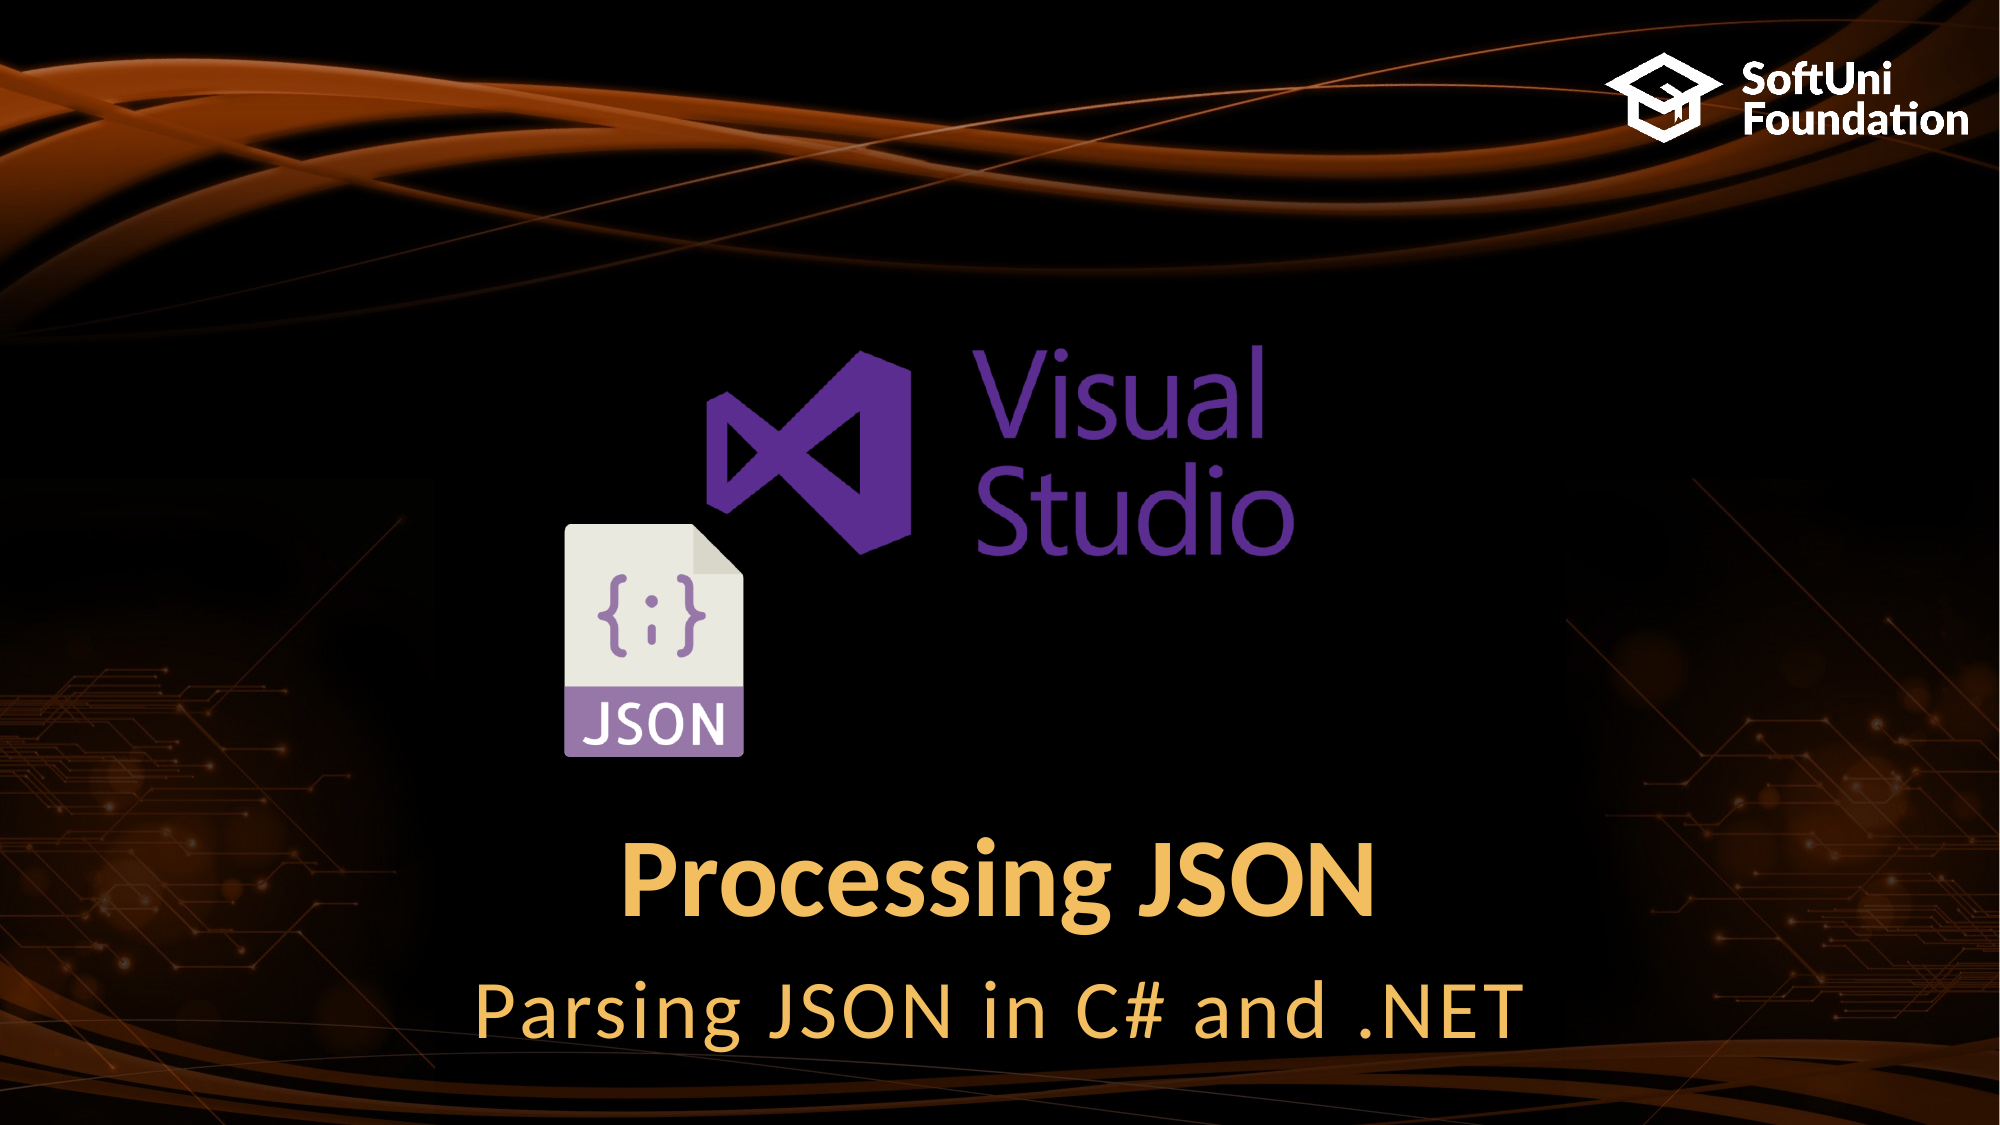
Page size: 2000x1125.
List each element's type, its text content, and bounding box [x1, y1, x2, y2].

list Parsing JSON in C# and .NET [149, 944, 1850, 1062]
picture [0, 0, 2000, 1125]
title Processing JSON [149, 812, 1850, 944]
